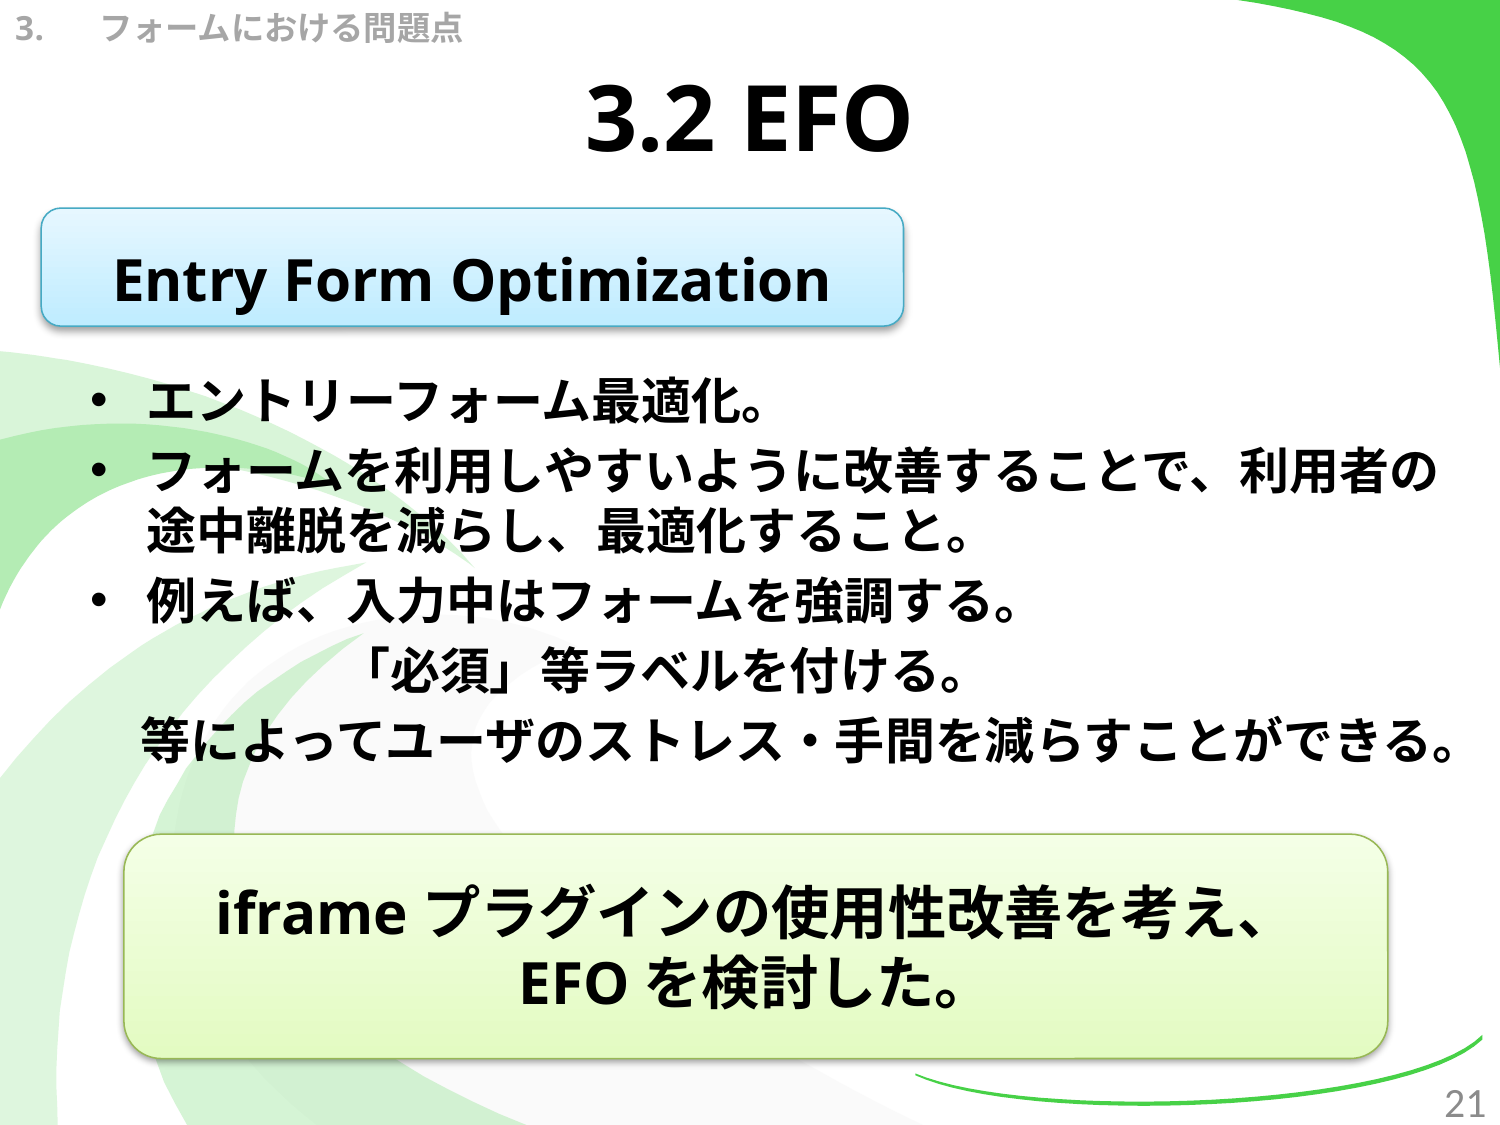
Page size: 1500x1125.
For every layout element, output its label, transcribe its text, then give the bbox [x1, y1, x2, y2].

list エントリーフォーム最適化。 フォームを利用しやすいように改善することで、利用者の途中離脱を減らし、最適化すること。 例えば、入力中はフォームを強調する。 「必須」等ラベルを付ける。 等によってユーザのストレス・手間を減らすことができる。 [75, 361, 1471, 764]
slide_number 21 [1151, 1070, 1500, 1125]
text_box iframeプラグインの使用性改善を考え、 EFOを検討した。 [123, 833, 1389, 1060]
title 3.2 EFO [75, 55, 1425, 209]
text_box Entry Form Optimization [40, 207, 905, 327]
text_box フォームにおける問題点 [0, 0, 1500, 55]
